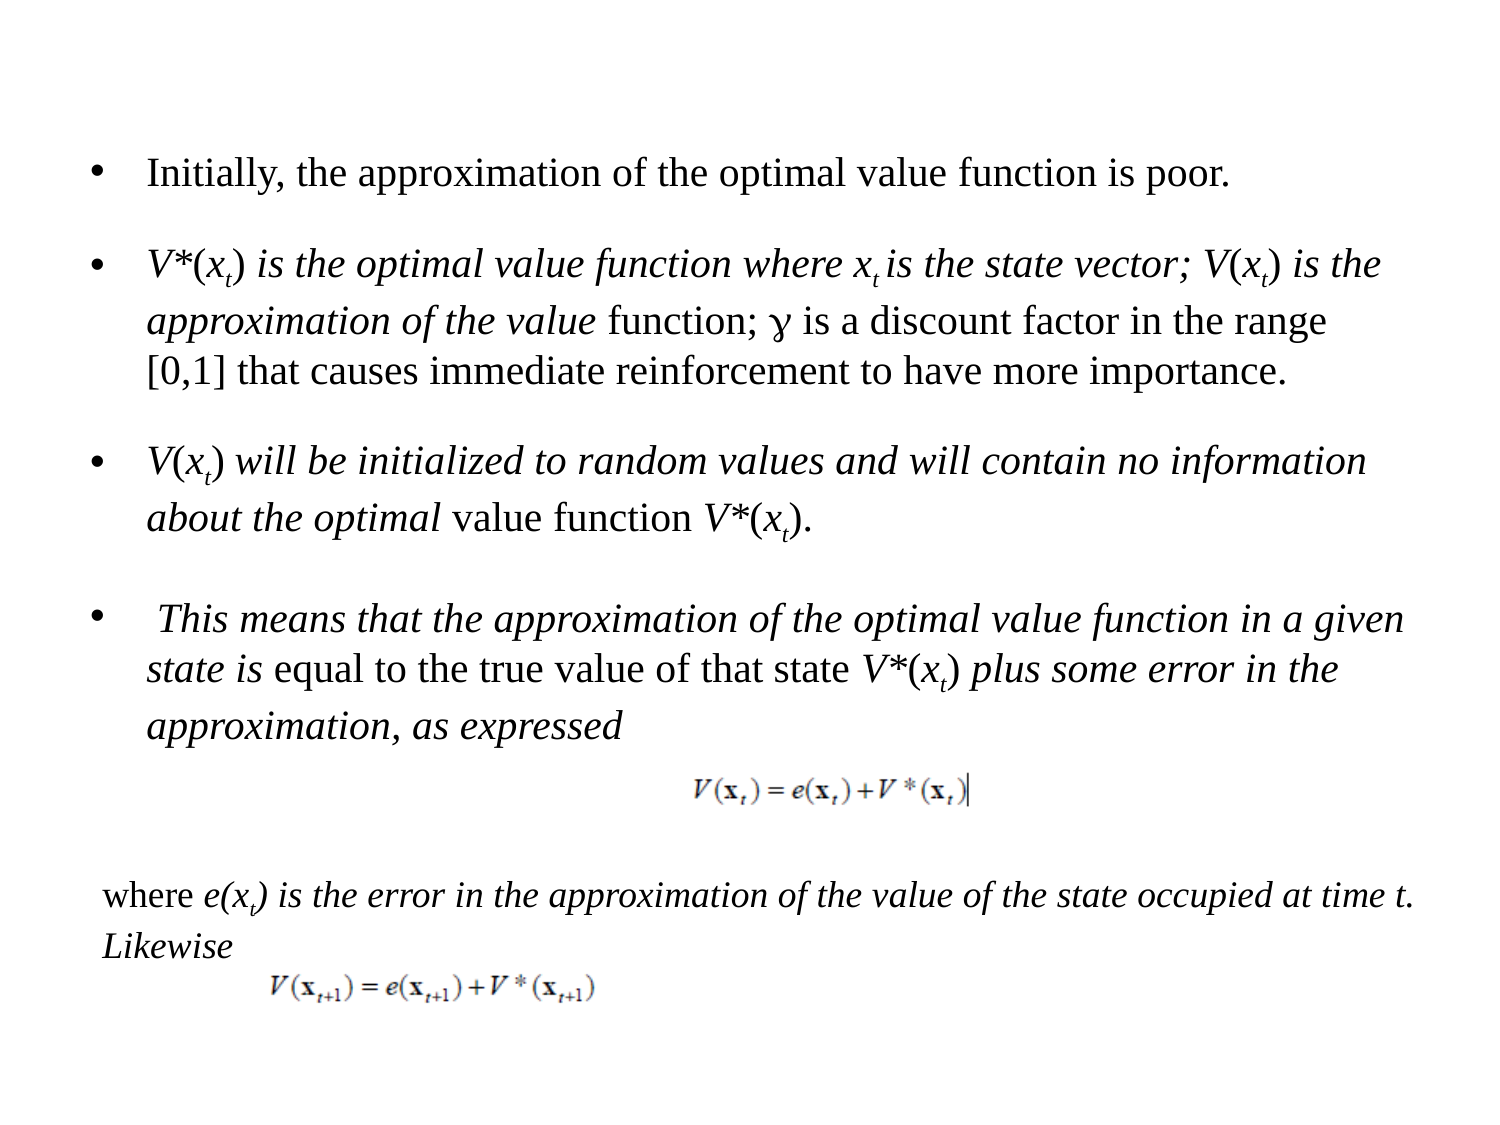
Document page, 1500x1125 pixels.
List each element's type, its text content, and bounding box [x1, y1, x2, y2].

text_box where e(xt) is the error in the approximation of the value of the state occupied at time t. Likewise [87, 862, 1463, 974]
list Initially, the approximation of the optimal value function is poor. V*(xt) is the optimal value function where xt is the state vector; V(xt) is the approximation of the value function;  is a discount factor in the range [0,1] that causes immediate reinforcement to have more importance. V(xt) will be initialized to random values and will contain no information about the optimal value function V*(xt). This means that the approximation of the optimal value function in a given state is equal to the true value of that state V*(xt) plus some error in the approximation, as expressed [75, 137, 1425, 1005]
picture [237, 949, 610, 1019]
picture [662, 762, 1030, 821]
